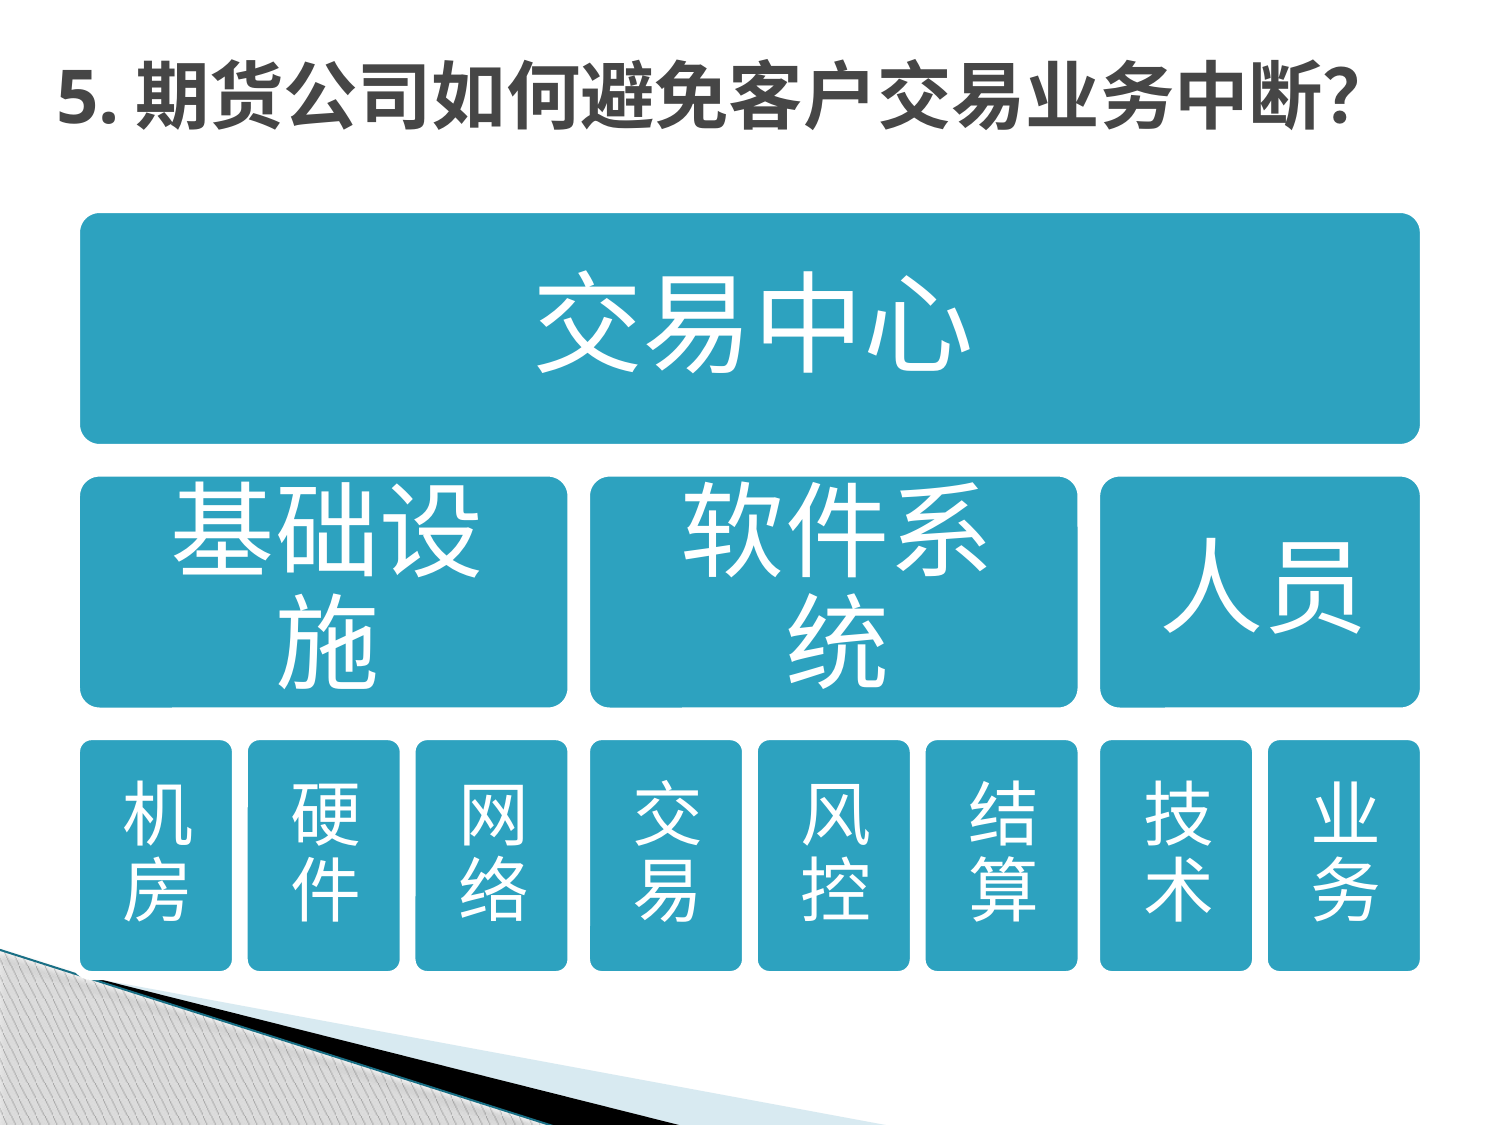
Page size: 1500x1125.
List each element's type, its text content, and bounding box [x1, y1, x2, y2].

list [74, 207, 1426, 977]
title 5.期货公司如何避免客户交易业务中断？ [41, 0, 1467, 188]
